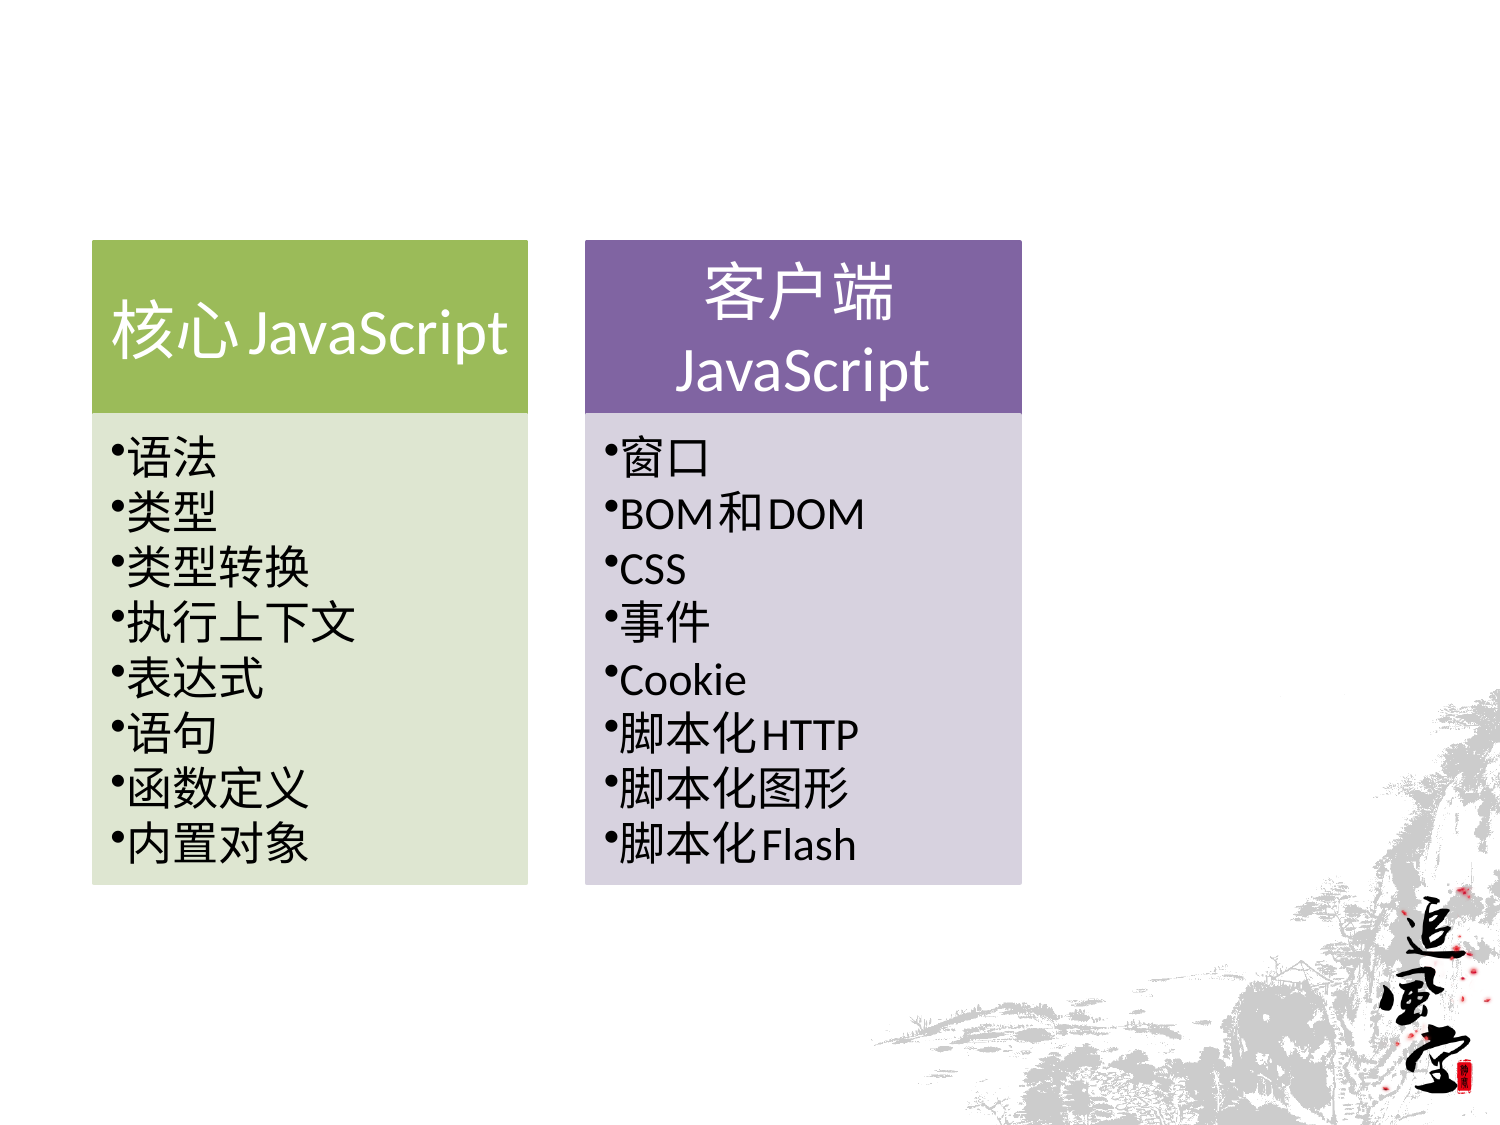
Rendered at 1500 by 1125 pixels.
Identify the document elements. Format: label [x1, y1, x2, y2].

list [93, 93, 1020, 1032]
picture [1376, 887, 1495, 1094]
